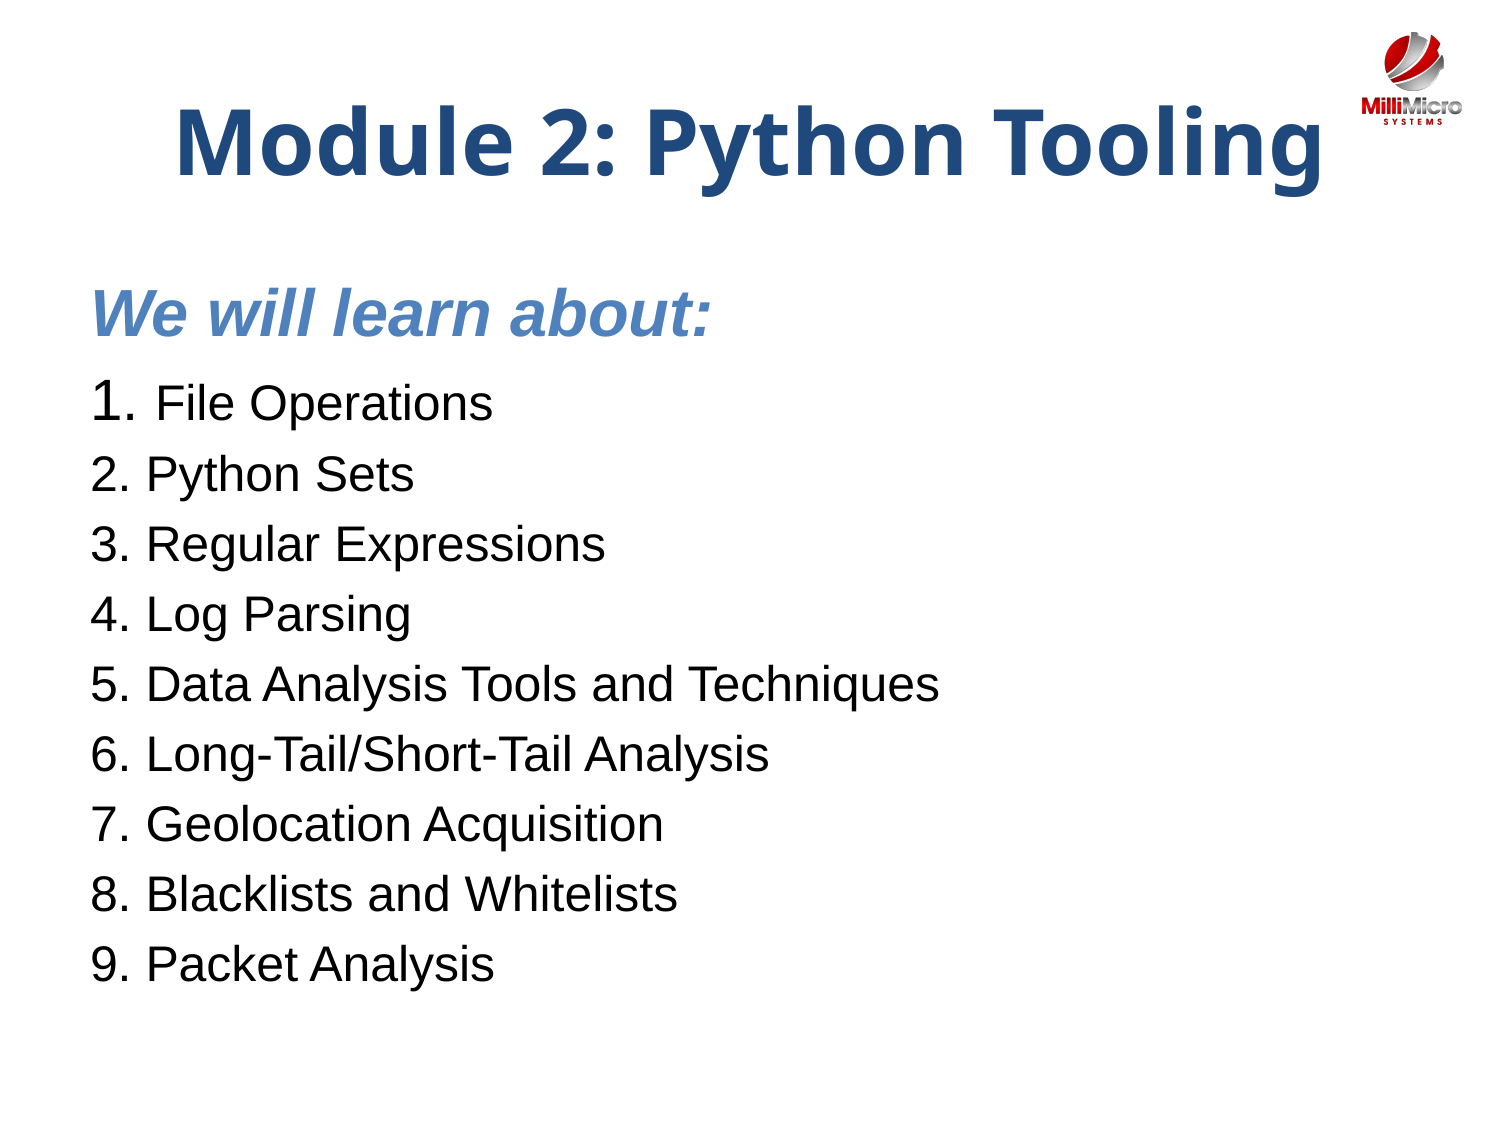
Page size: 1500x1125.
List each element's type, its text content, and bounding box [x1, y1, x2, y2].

list We will learn about: File Operations Python Sets Regular Expressions Log Parsing Data Analysis Tools and Techniques Long-Tail/Short-Tail Analysis Geolocation Acquisition Blacklists and Whitelists Packet Analysis [75, 262, 1425, 1005]
picture [1362, 32, 1462, 125]
title Module 2: Python Tooling [75, 45, 1425, 233]
